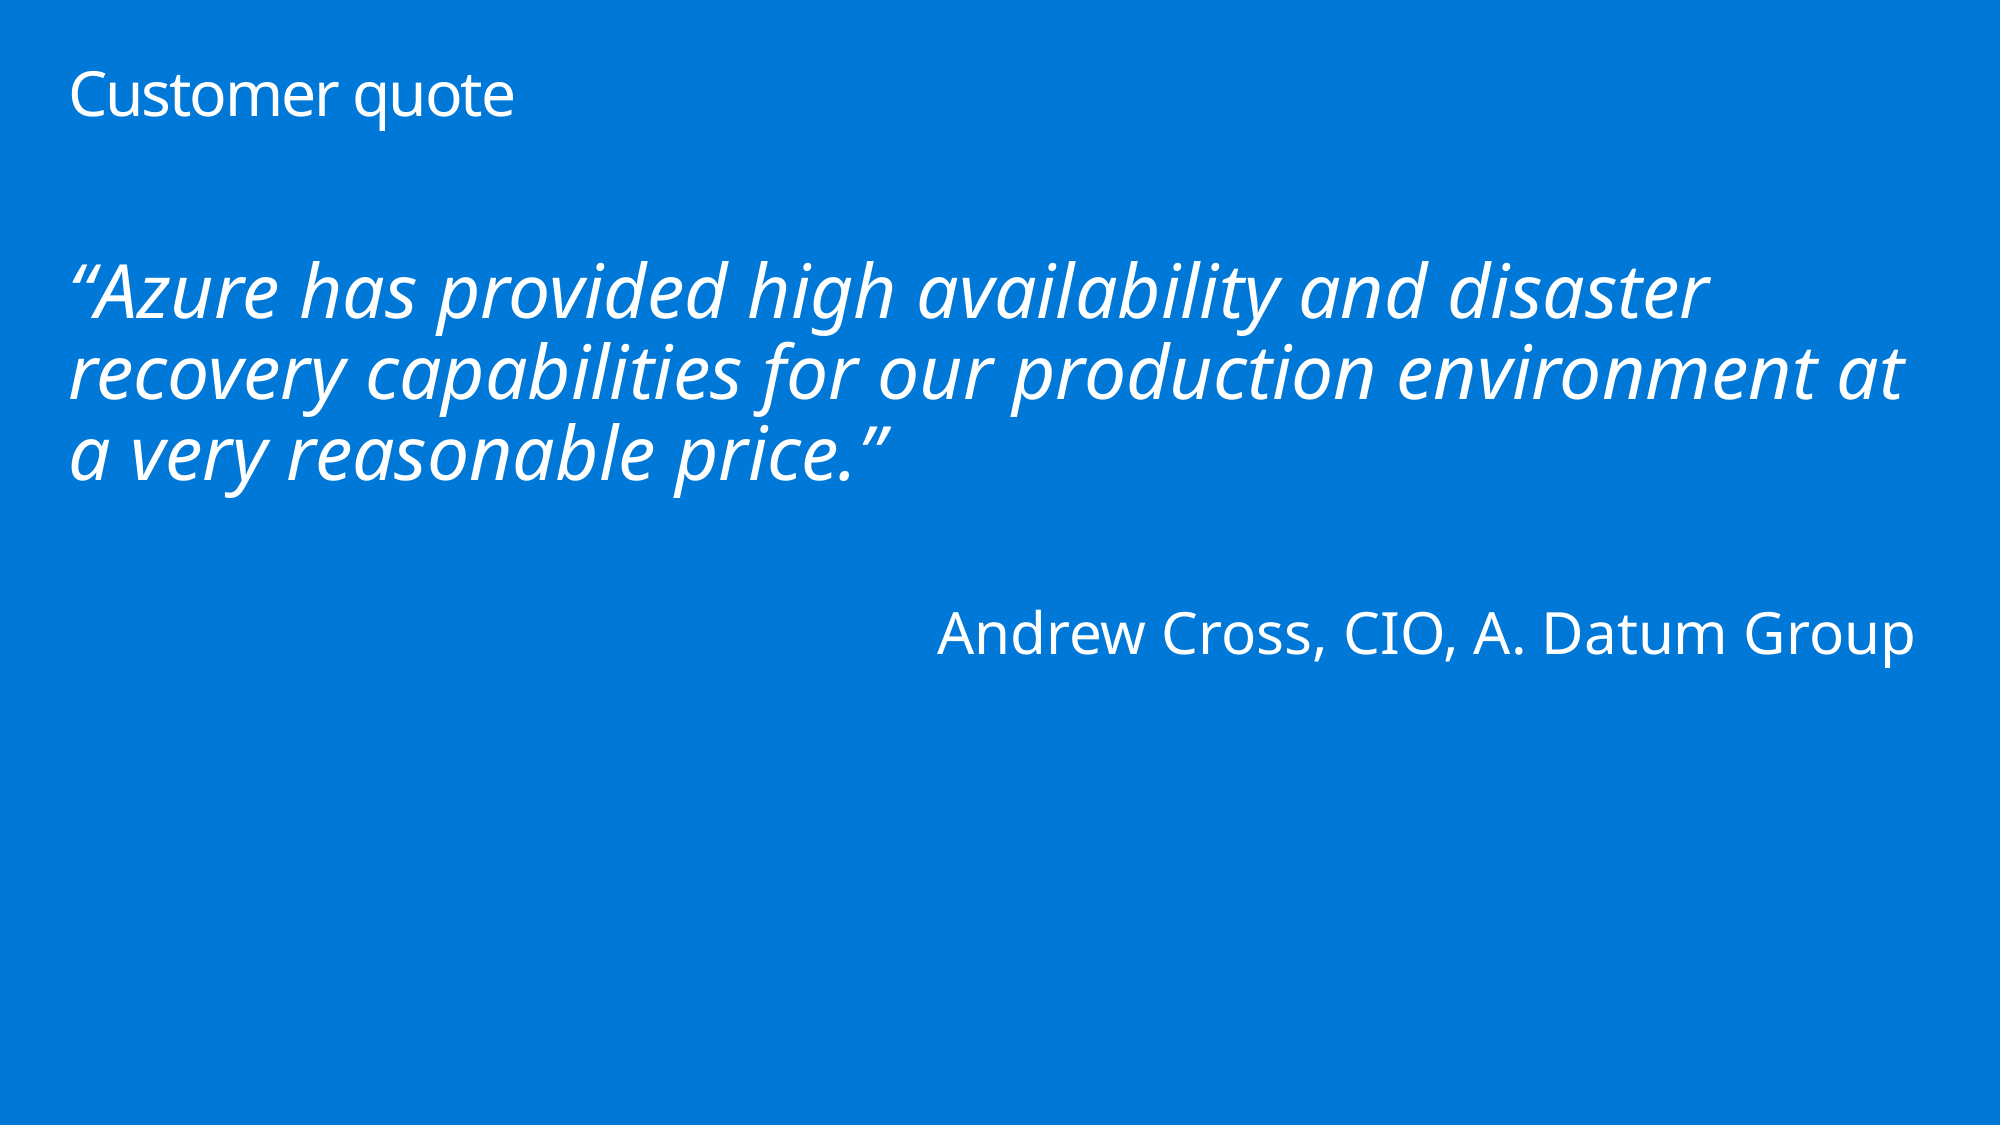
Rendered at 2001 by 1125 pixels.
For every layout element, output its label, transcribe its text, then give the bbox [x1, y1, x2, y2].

list “Azure has provided high availability and disaster recovery capabilities for our production environment at a very reasonable price.” Andrew Cross, CIO, A. Datum Group [44, 238, 1956, 986]
title Customer quote [44, 47, 1957, 196]
